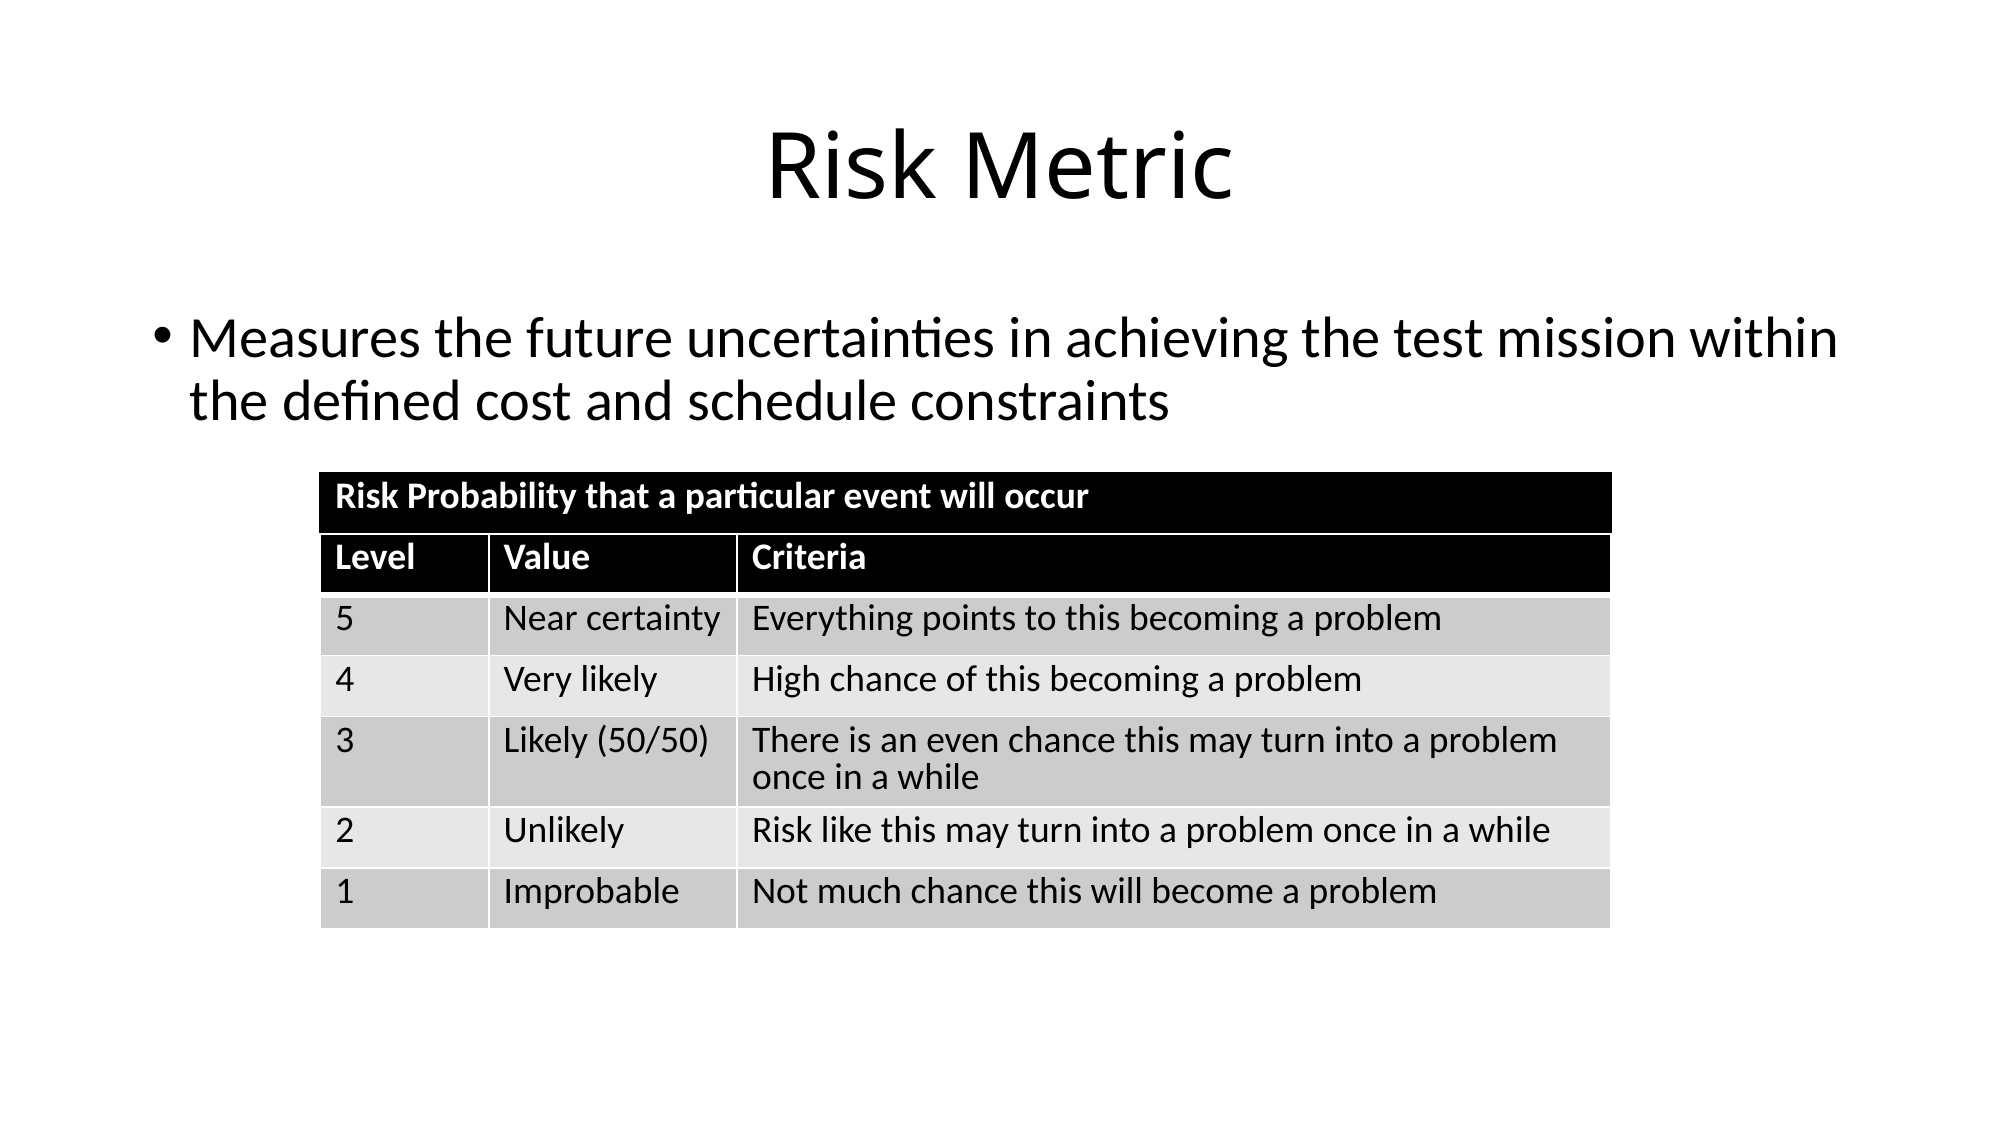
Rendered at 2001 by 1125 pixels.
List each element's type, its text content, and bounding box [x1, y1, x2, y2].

table_cell 3 [321, 717, 488, 806]
table_cell Improbable [490, 869, 736, 928]
table_header Criteria [738, 535, 1610, 592]
table_cell Near certainty [490, 598, 736, 655]
list Measures the future uncertainties in achieving the test mission within the defined cost and schedule constraints [137, 299, 1863, 1014]
table_cell 4 [321, 656, 488, 716]
table_header Risk Probability that a particular event will occur [321, 474, 1610, 533]
table_cell There is an even chance this may turn into a problem once in a while [738, 717, 1610, 806]
table_cell Everything points to this becoming a problem [738, 598, 1610, 655]
table_cell High chance of this becoming a problem [738, 656, 1610, 716]
table_cell 1 [321, 869, 488, 928]
table_cell 2 [321, 808, 488, 867]
table_header Value [490, 535, 736, 592]
table_cell Unlikely [490, 808, 736, 867]
title Risk Metric [137, 59, 1863, 278]
table_cell Not much chance this will become a problem [738, 869, 1610, 928]
table_cell Very likely [490, 656, 736, 716]
table_cell Risk like this may turn into a problem once in a while [738, 808, 1610, 867]
table_cell Likely (50/50) [490, 717, 736, 806]
table_header Level [321, 535, 488, 592]
table_cell 5 [321, 598, 488, 655]
